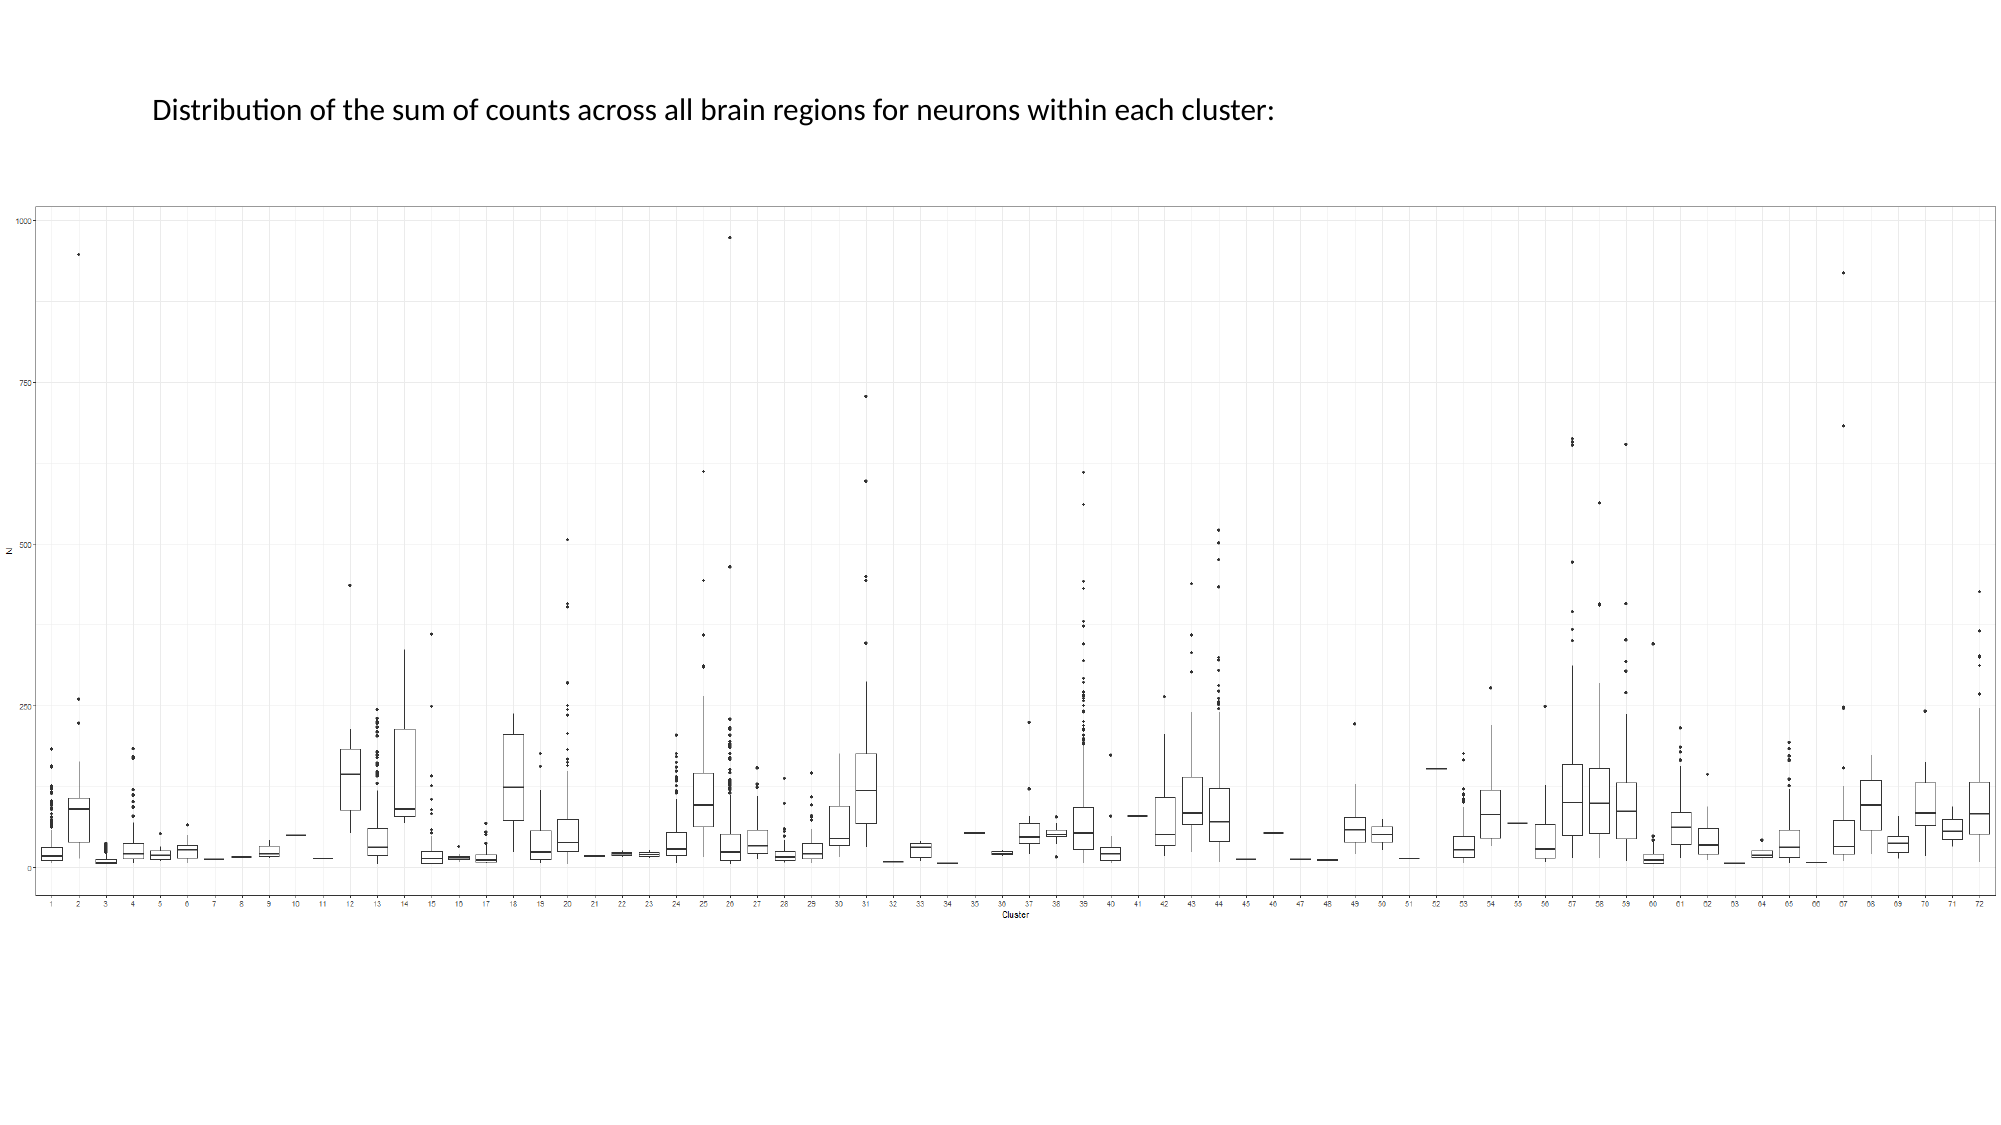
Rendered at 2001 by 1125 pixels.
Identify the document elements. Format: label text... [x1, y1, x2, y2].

picture [0, 202, 2000, 923]
list Distribution of the sum of counts across all brain regions for neurons within each cluster: [137, 86, 1863, 202]
